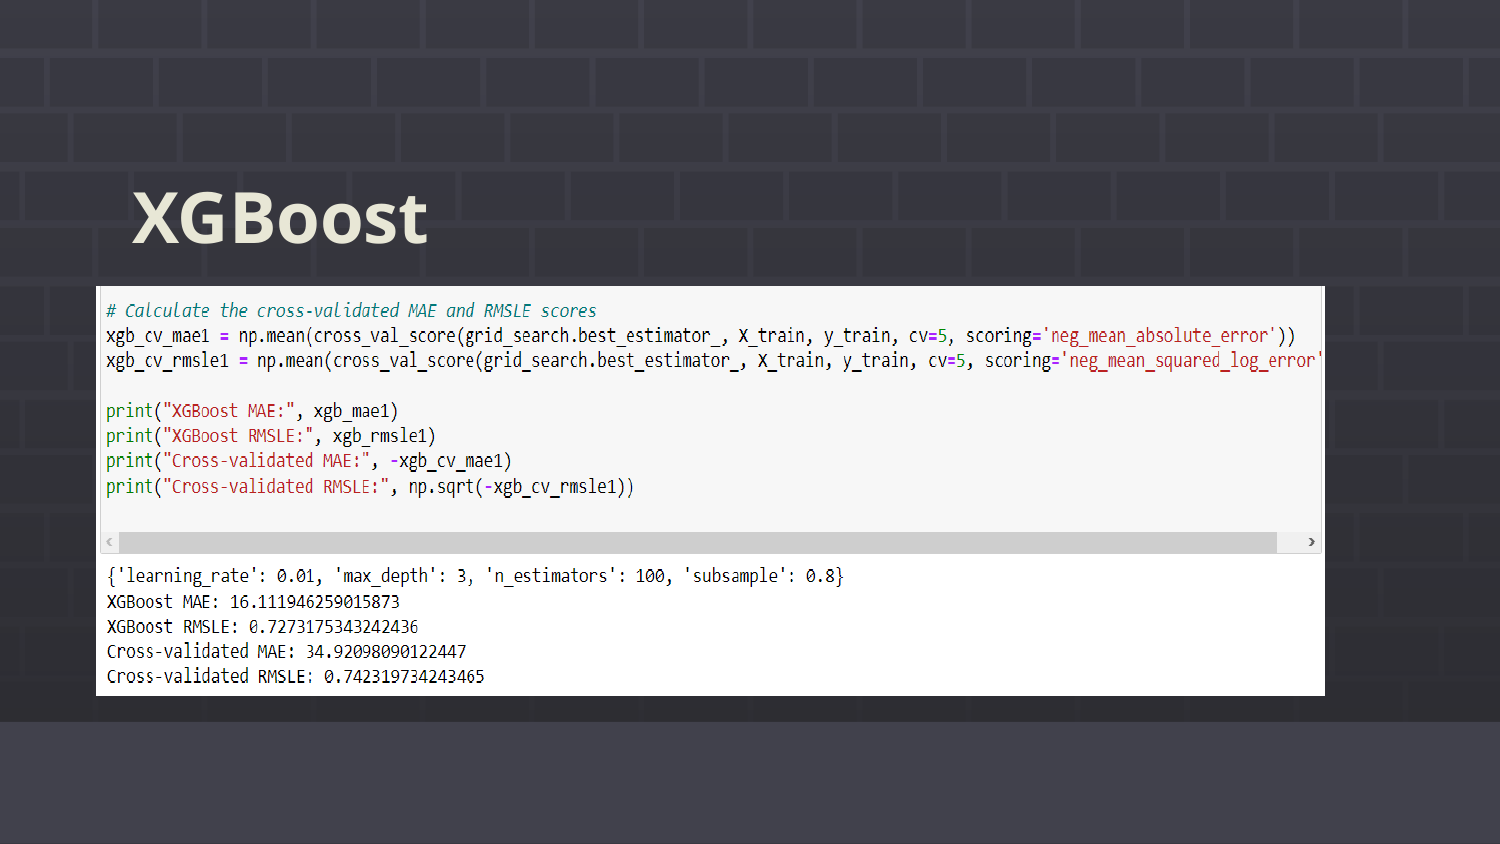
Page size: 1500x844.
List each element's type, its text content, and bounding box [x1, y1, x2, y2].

title XGBoost [116, 148, 750, 273]
picture [96, 286, 1325, 696]
